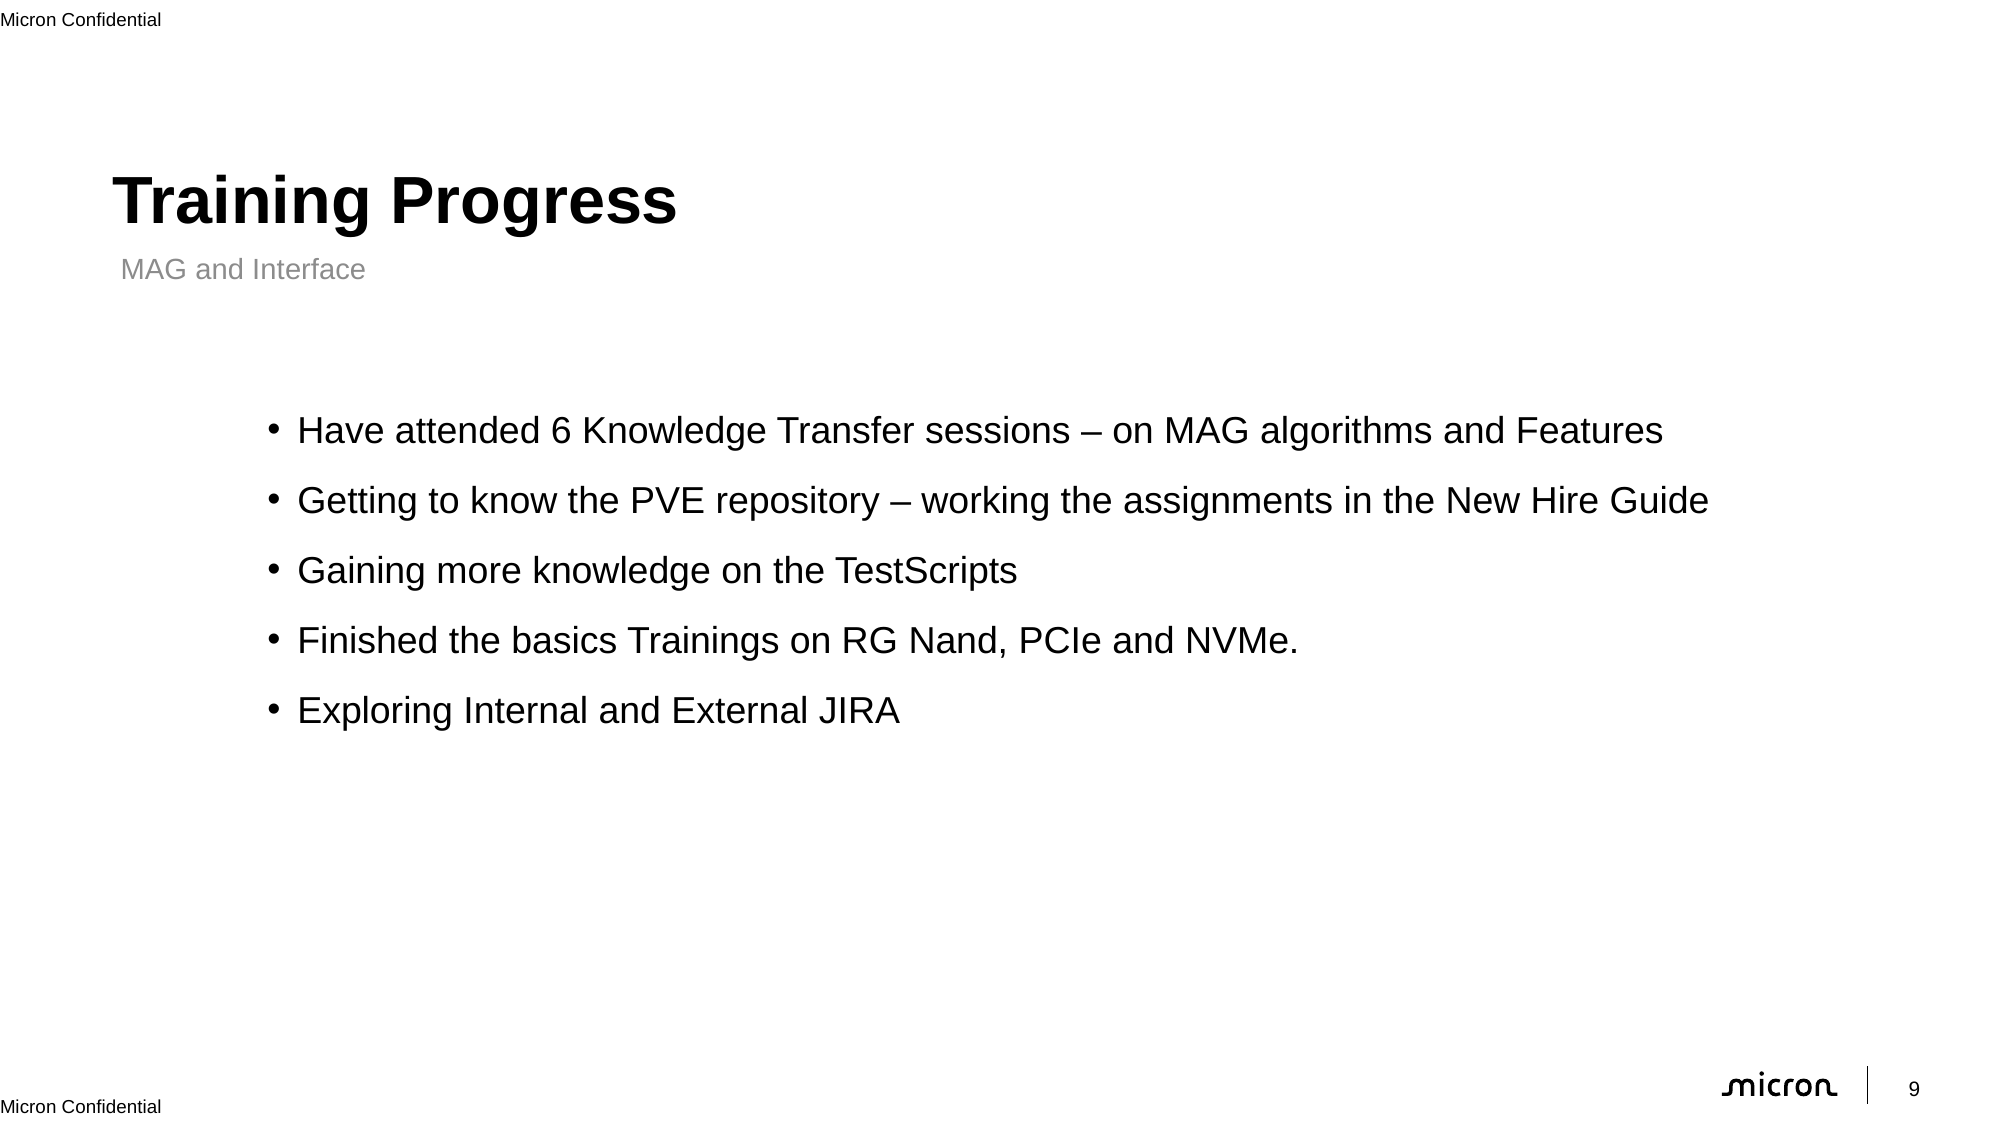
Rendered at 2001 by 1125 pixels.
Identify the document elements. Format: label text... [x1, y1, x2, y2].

text_box Have attended 6 Knowledge Transfer sessions – on MAG algorithms and Features Getting to know the PVE repository – working the assignments in the New Hire Guide Gaining more knowledge on the TestScripts Finished the basics Trainings on RG Nand, PCIe and NVMe. Exploring Internal and External JIRA [252, 398, 1785, 835]
title Training Progress [112, 166, 1954, 255]
list MAG and Interface [120, 250, 1961, 308]
